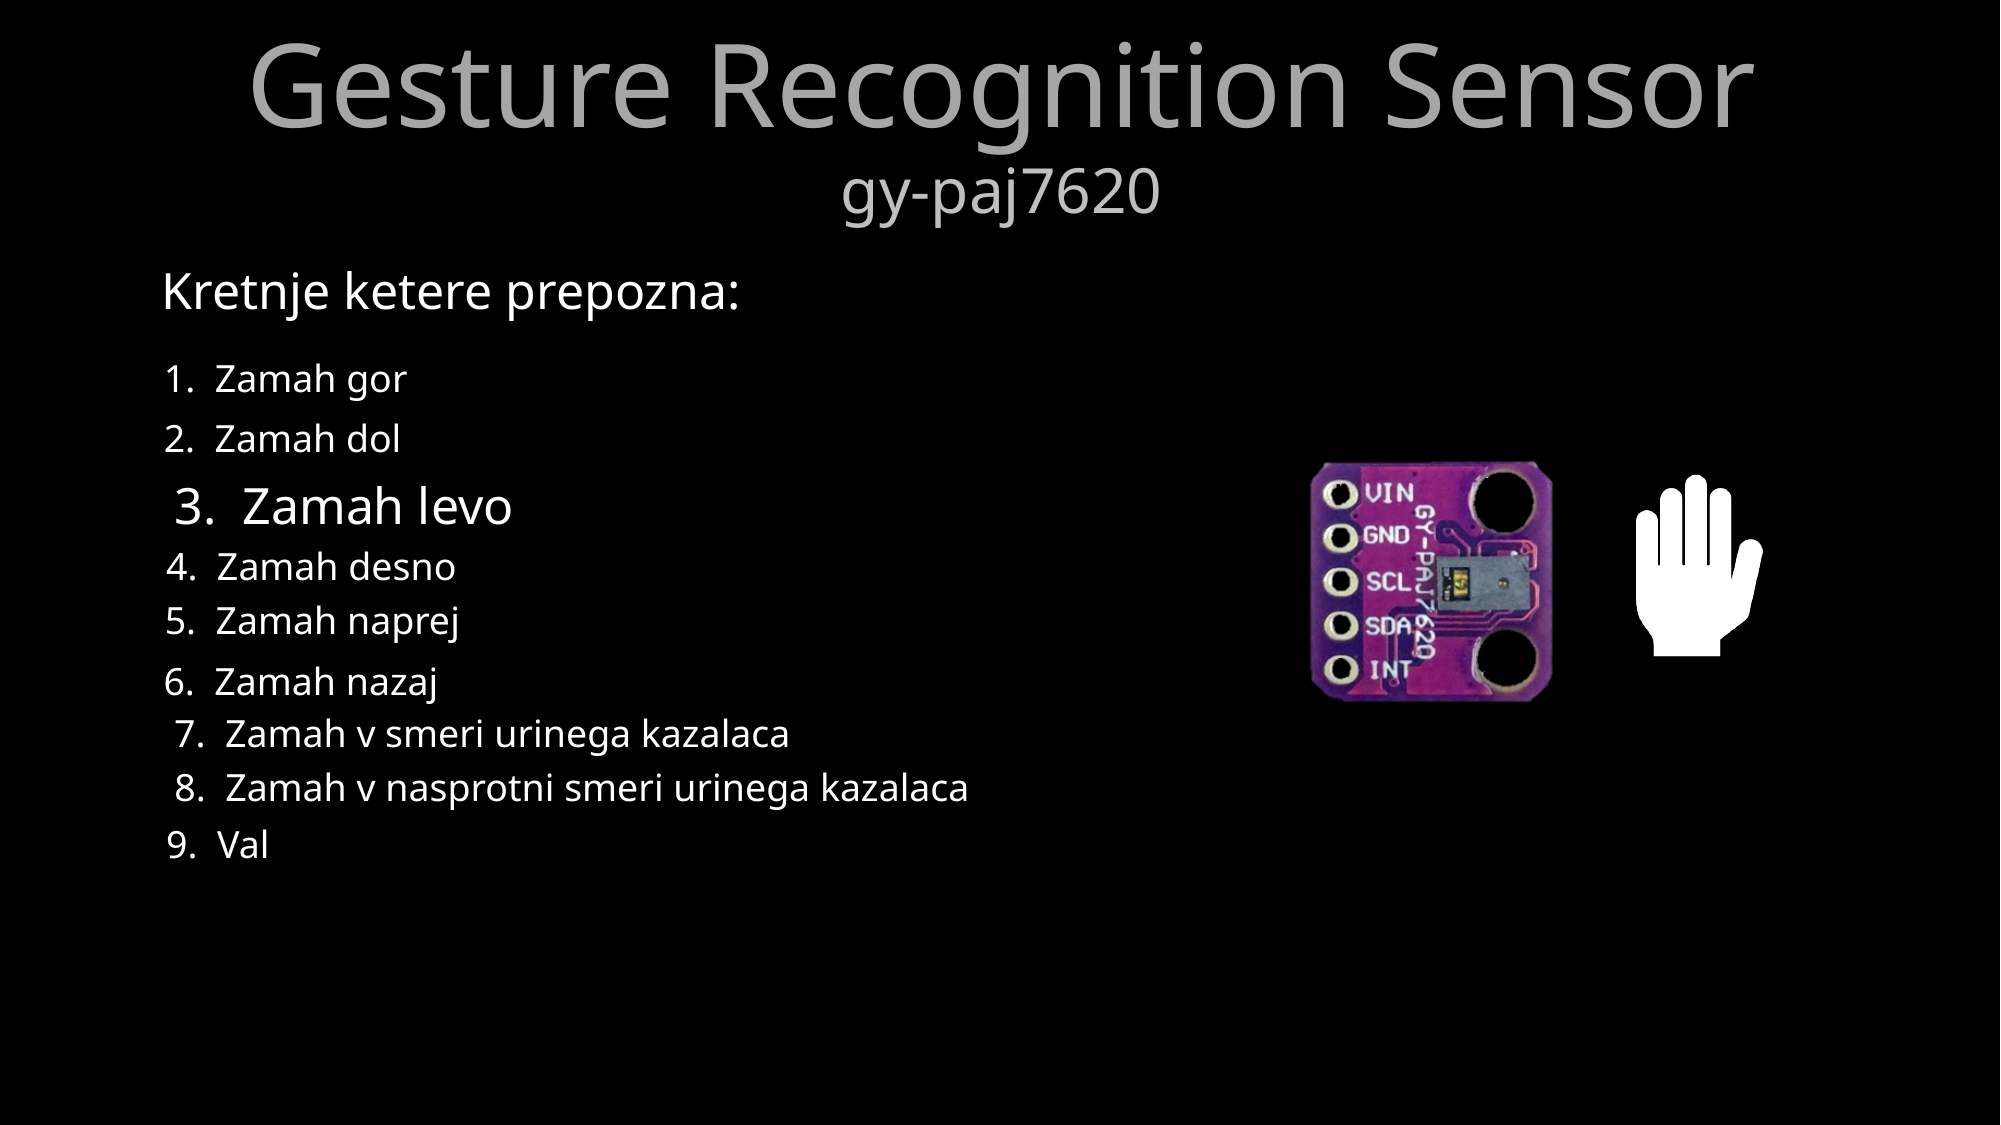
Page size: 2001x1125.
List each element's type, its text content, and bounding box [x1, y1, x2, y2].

text_box 4. Zamah desno [151, 535, 472, 589]
text_box 2. Zamah dol [148, 407, 417, 468]
text_box 3. Zamah levo [160, 467, 530, 542]
text_box 5. Zamah naprej [149, 589, 476, 650]
text_box Kretnje ketere prepozna: [146, 252, 828, 328]
picture [1592, 460, 1806, 673]
text_box 6. Zamah nazaj [148, 650, 454, 710]
text_box 9. Val [151, 814, 285, 874]
title Gesture Recognition Sensor gy-paj7620 [110, 0, 1893, 234]
text_box 7. Zamah v smeri urinega kazalaca [159, 702, 806, 757]
text_box 8. Zamah v nasprotni smeri urinega kazalaca [159, 757, 986, 817]
text_box 1. Zamah gor [149, 347, 423, 408]
picture [1278, 439, 1574, 721]
